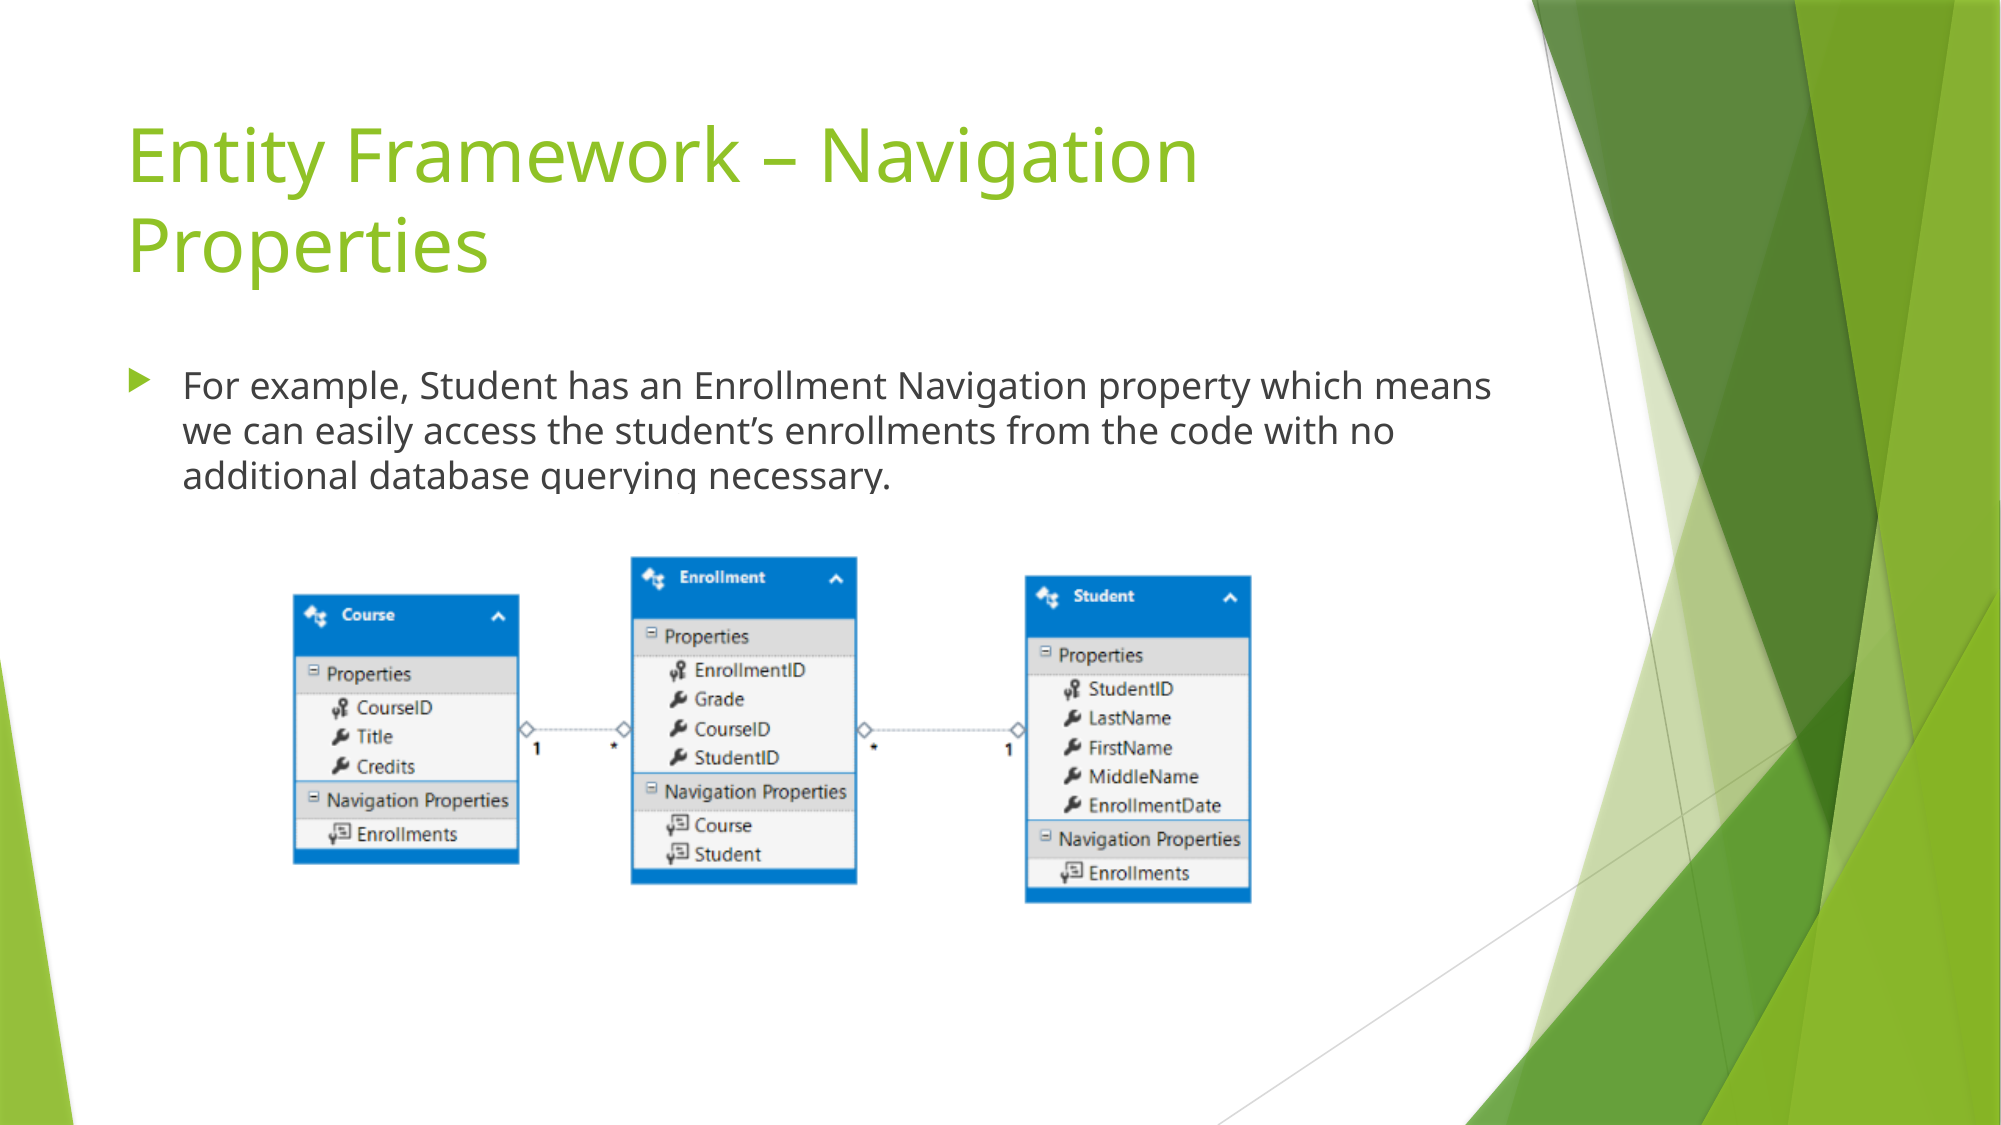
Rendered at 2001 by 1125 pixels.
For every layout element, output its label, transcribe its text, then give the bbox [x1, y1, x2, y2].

title Entity Framework – Navigation Properties [111, 99, 1522, 317]
picture [242, 493, 1291, 926]
list For example, Student has an Enrollment Navigation property which means we can easily access the student’s enrollments from the code with no additional database querying necessary. [111, 354, 1522, 992]
